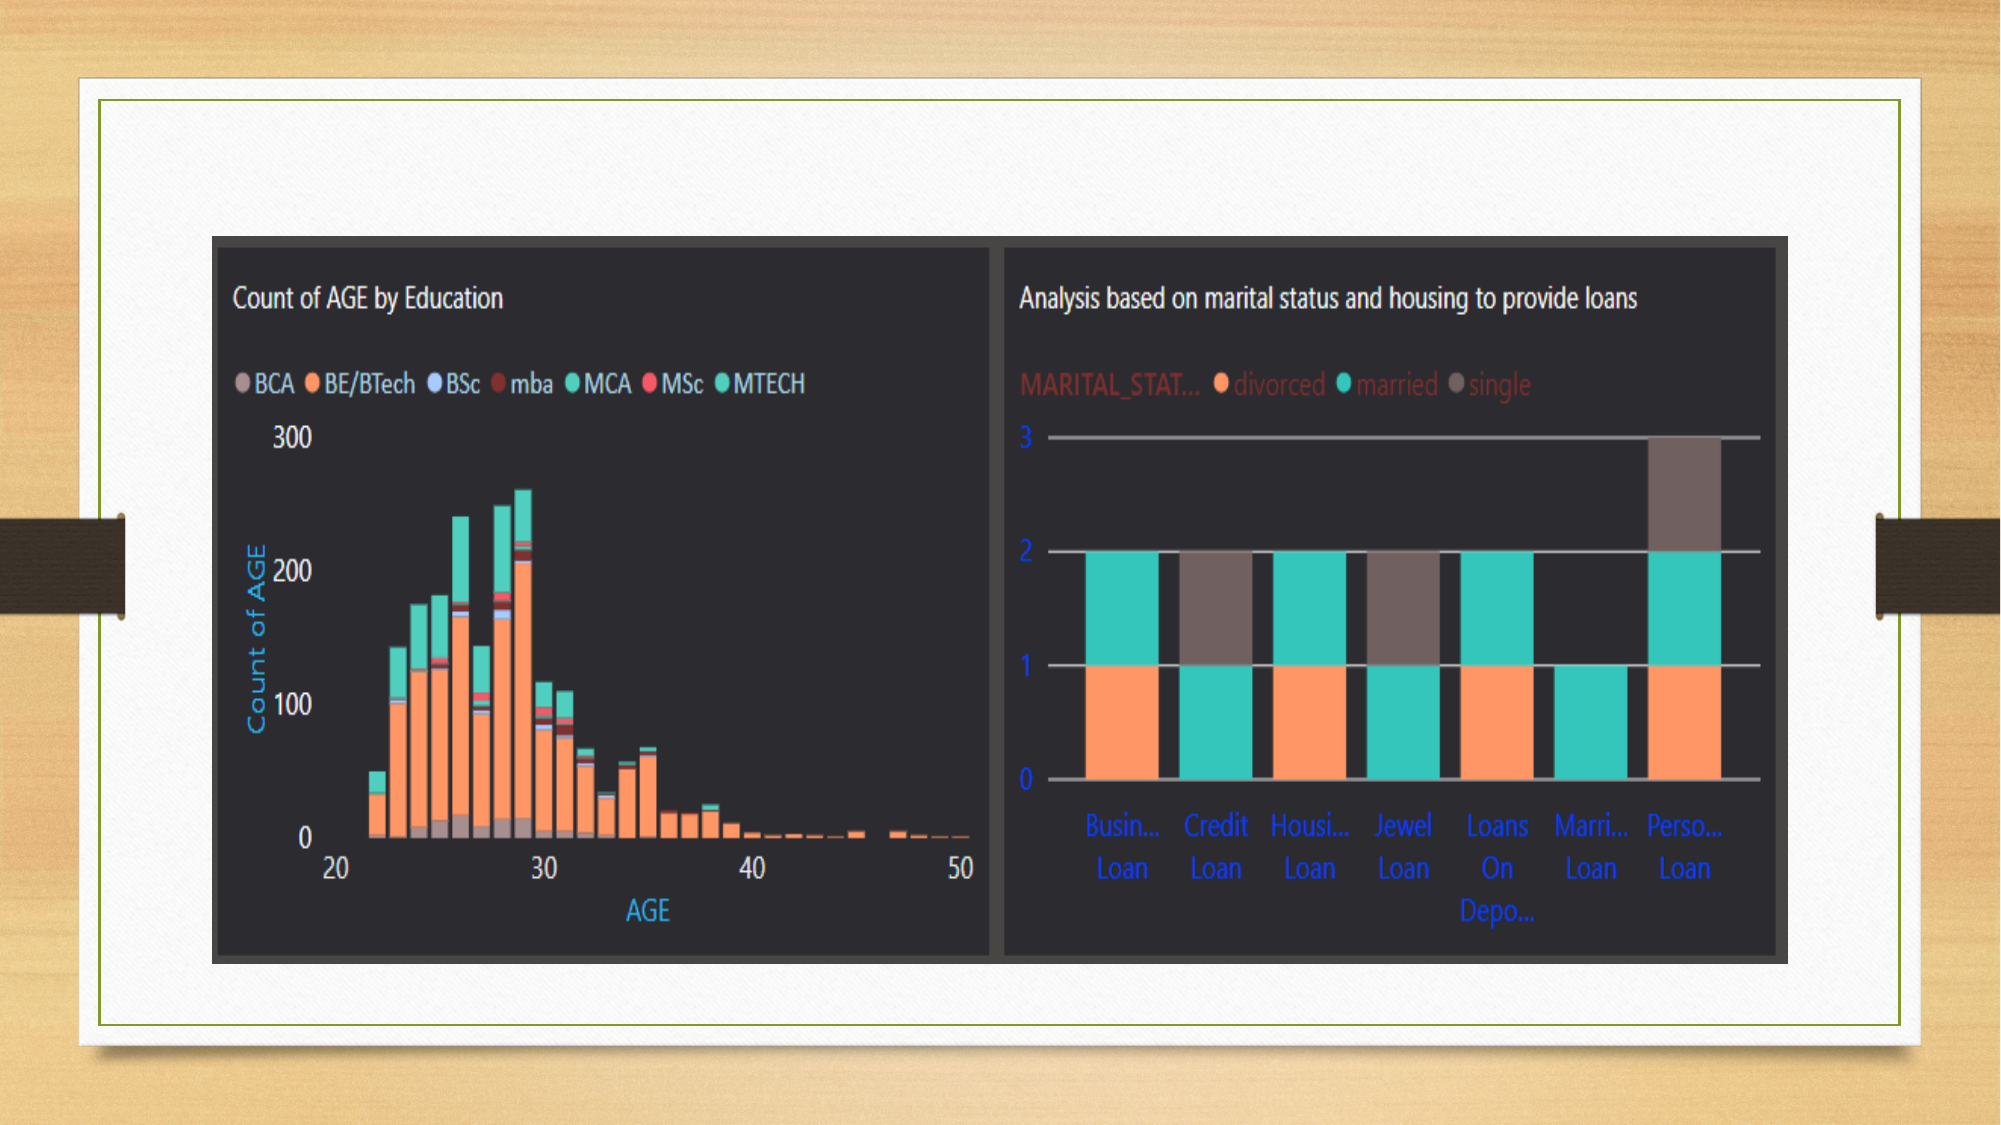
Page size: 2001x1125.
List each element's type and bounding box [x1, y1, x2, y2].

picture [0, 0, 2001, 1125]
list [212, 236, 1788, 965]
